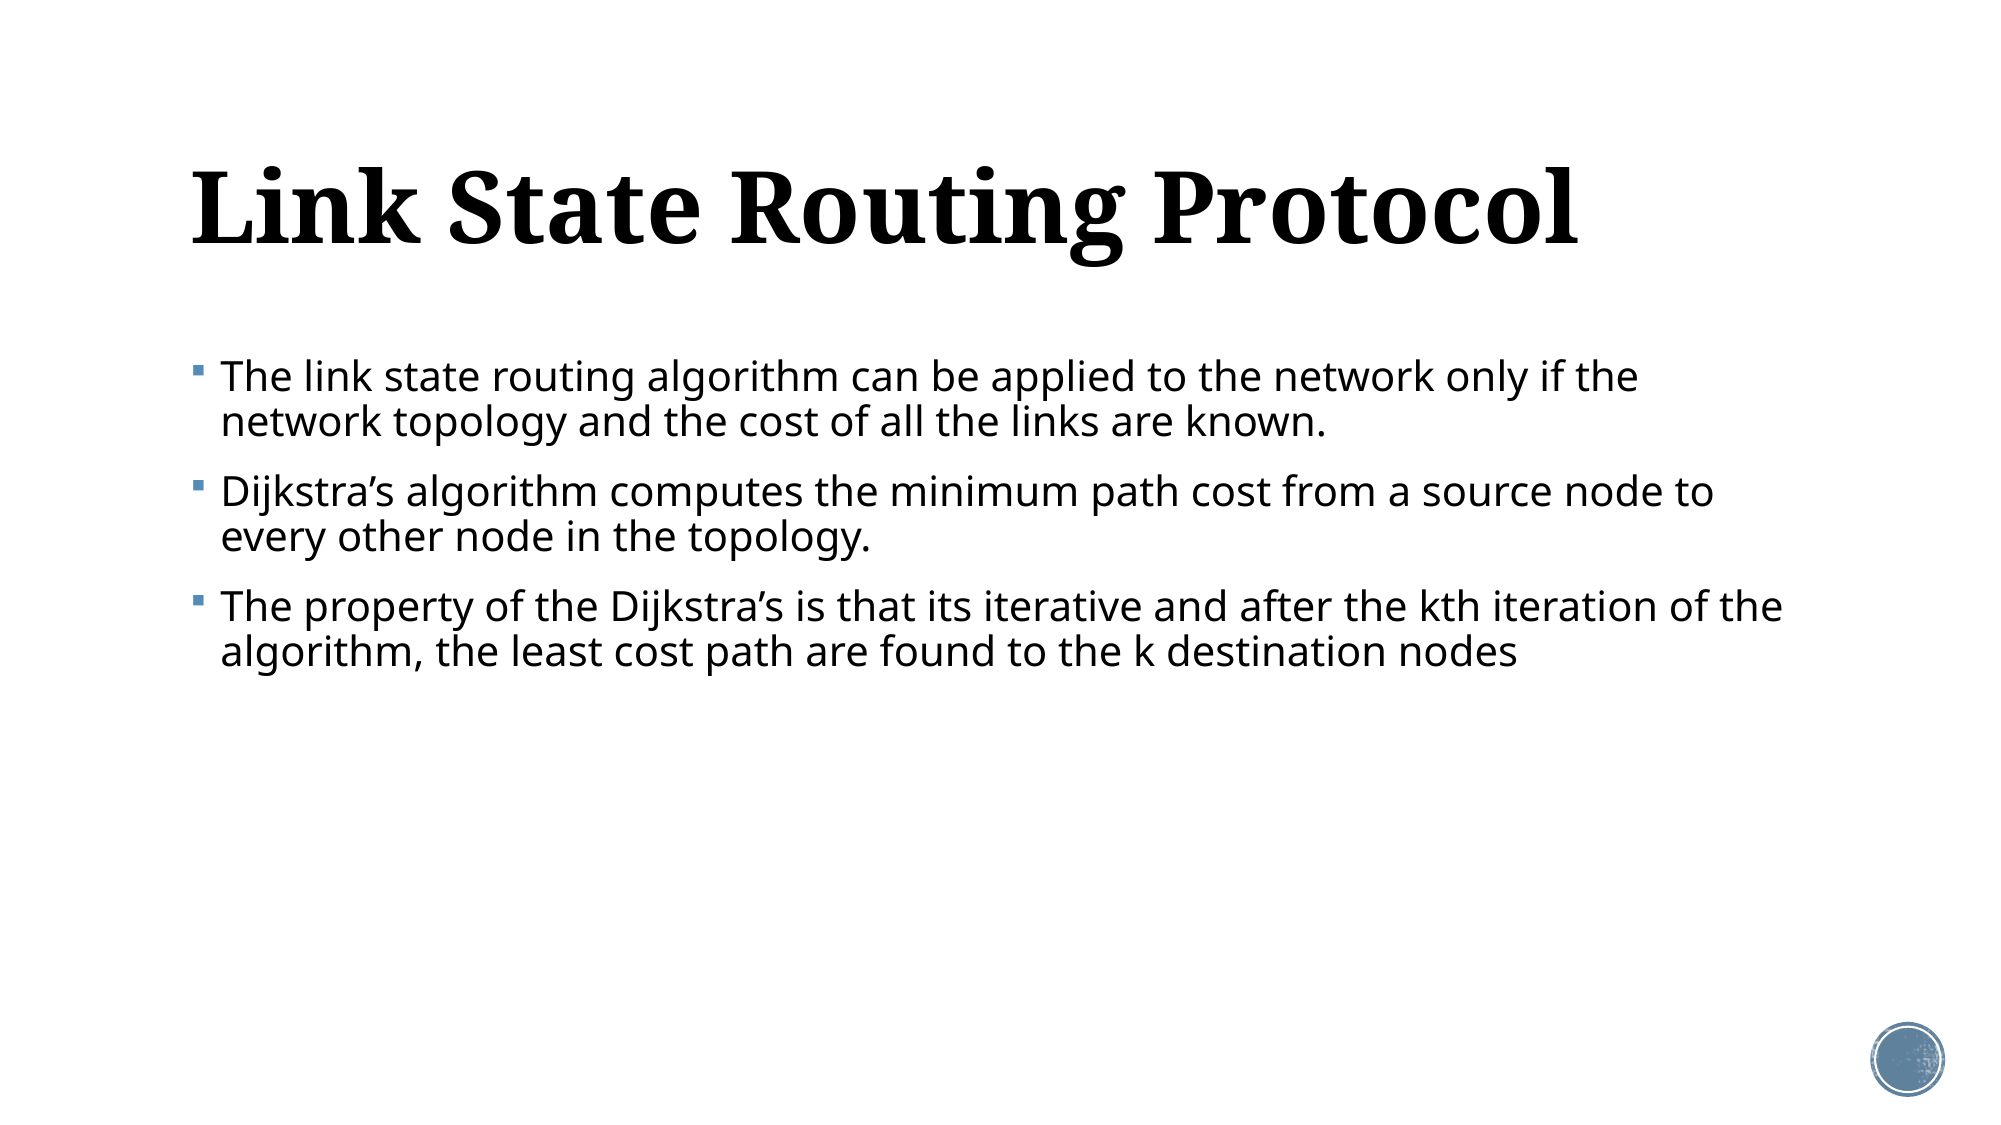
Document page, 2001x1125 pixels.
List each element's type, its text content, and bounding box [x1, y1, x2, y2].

title Link State Routing Protocol [175, 79, 1826, 344]
list The link state routing algorithm can be applied to the network only if the network topology and the cost of all the links are known. Dijkstra’s algorithm computes the minimum path cost from a source node to every other node in the topology. The property of the Dijkstra’s is that its iterative and after the kth iteration of the algorithm, the least cost path are found to the k destination nodes [175, 348, 1826, 1013]
